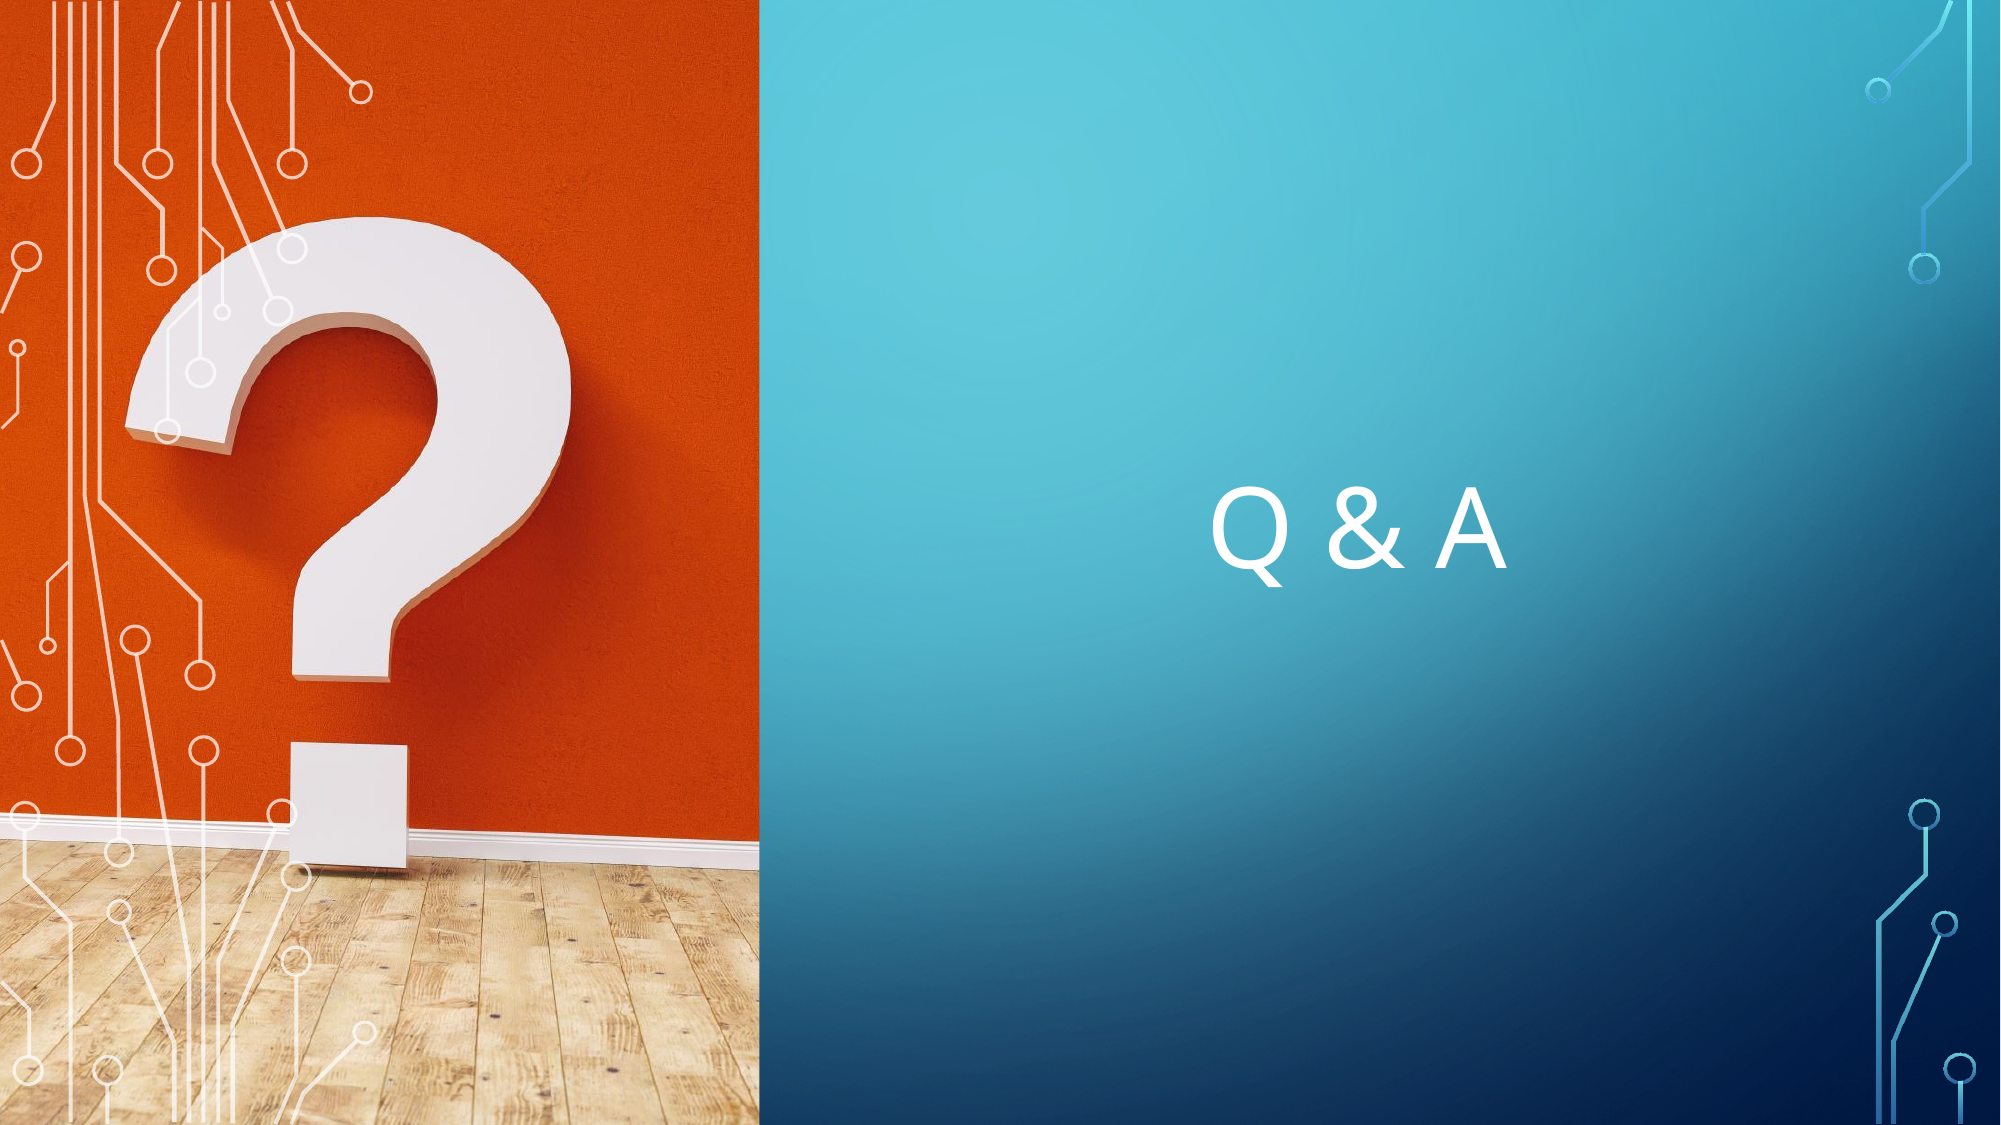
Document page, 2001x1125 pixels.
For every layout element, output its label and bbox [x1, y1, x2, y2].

text_box [0, 0, 379, 1125]
text_box [1863, 0, 1976, 1124]
picture [379, 0, 760, 1125]
text_box [760, 0, 2000, 1125]
